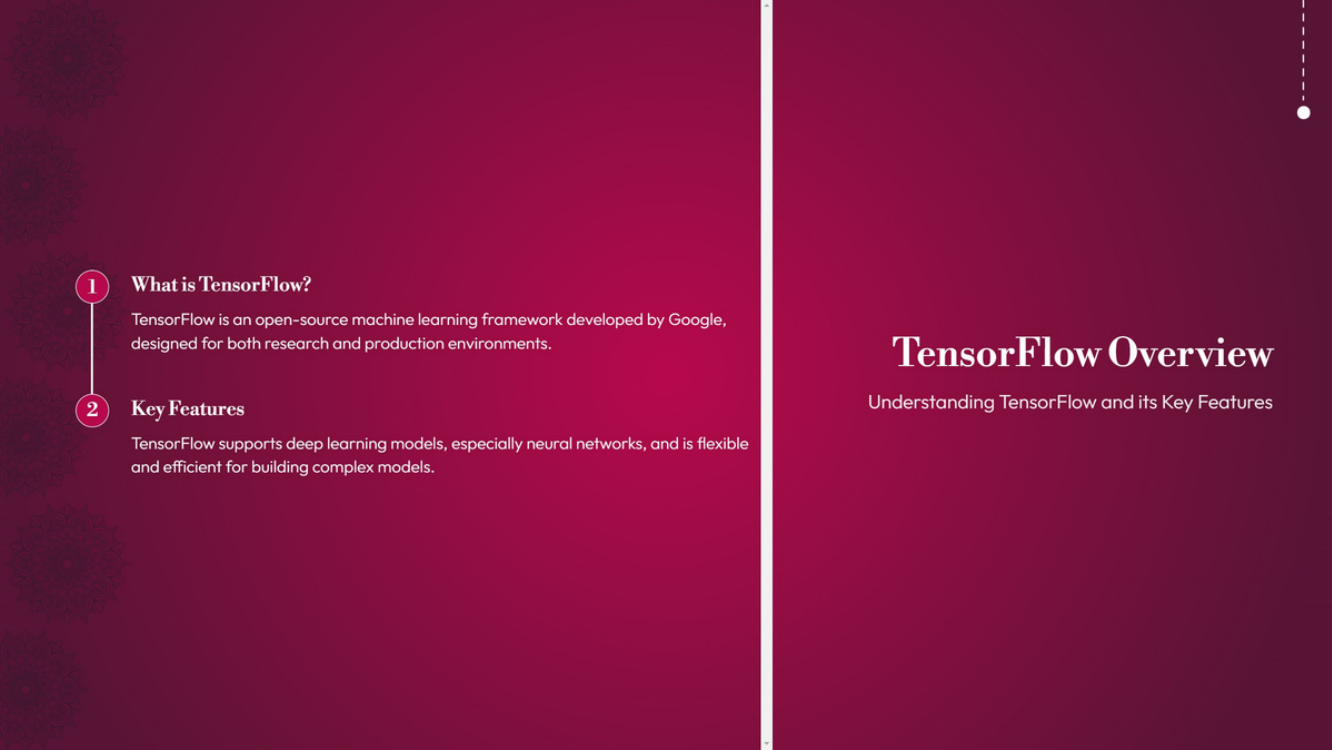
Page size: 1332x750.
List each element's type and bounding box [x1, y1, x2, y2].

text_box [0, 0, 1332, 750]
